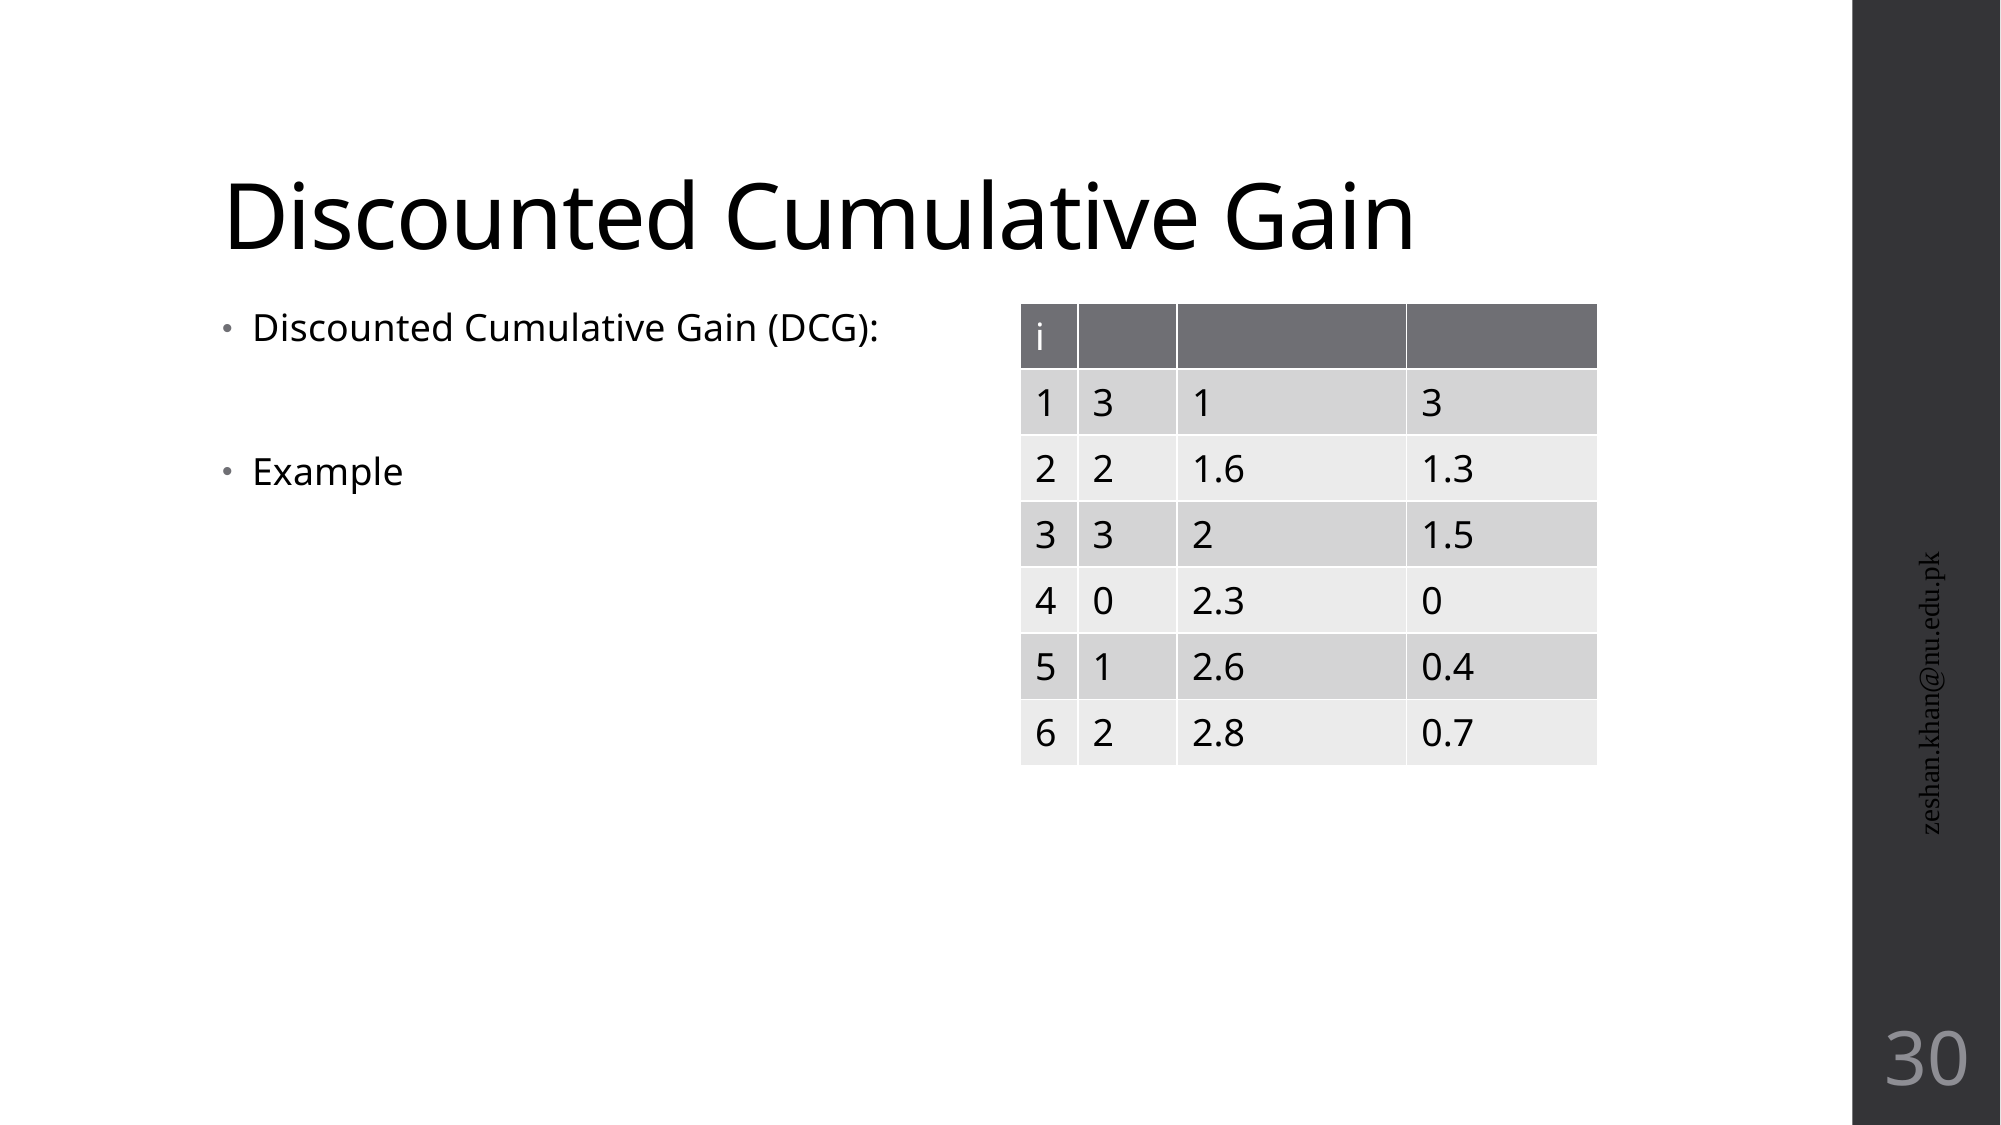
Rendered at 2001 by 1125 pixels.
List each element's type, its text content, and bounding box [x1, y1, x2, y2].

title Discounted Cumulative Gain [206, 60, 1797, 278]
footer zeshan.khan@nu.edu.pk [1897, 400, 1958, 988]
slide_number 30 [1852, 1012, 2000, 1110]
